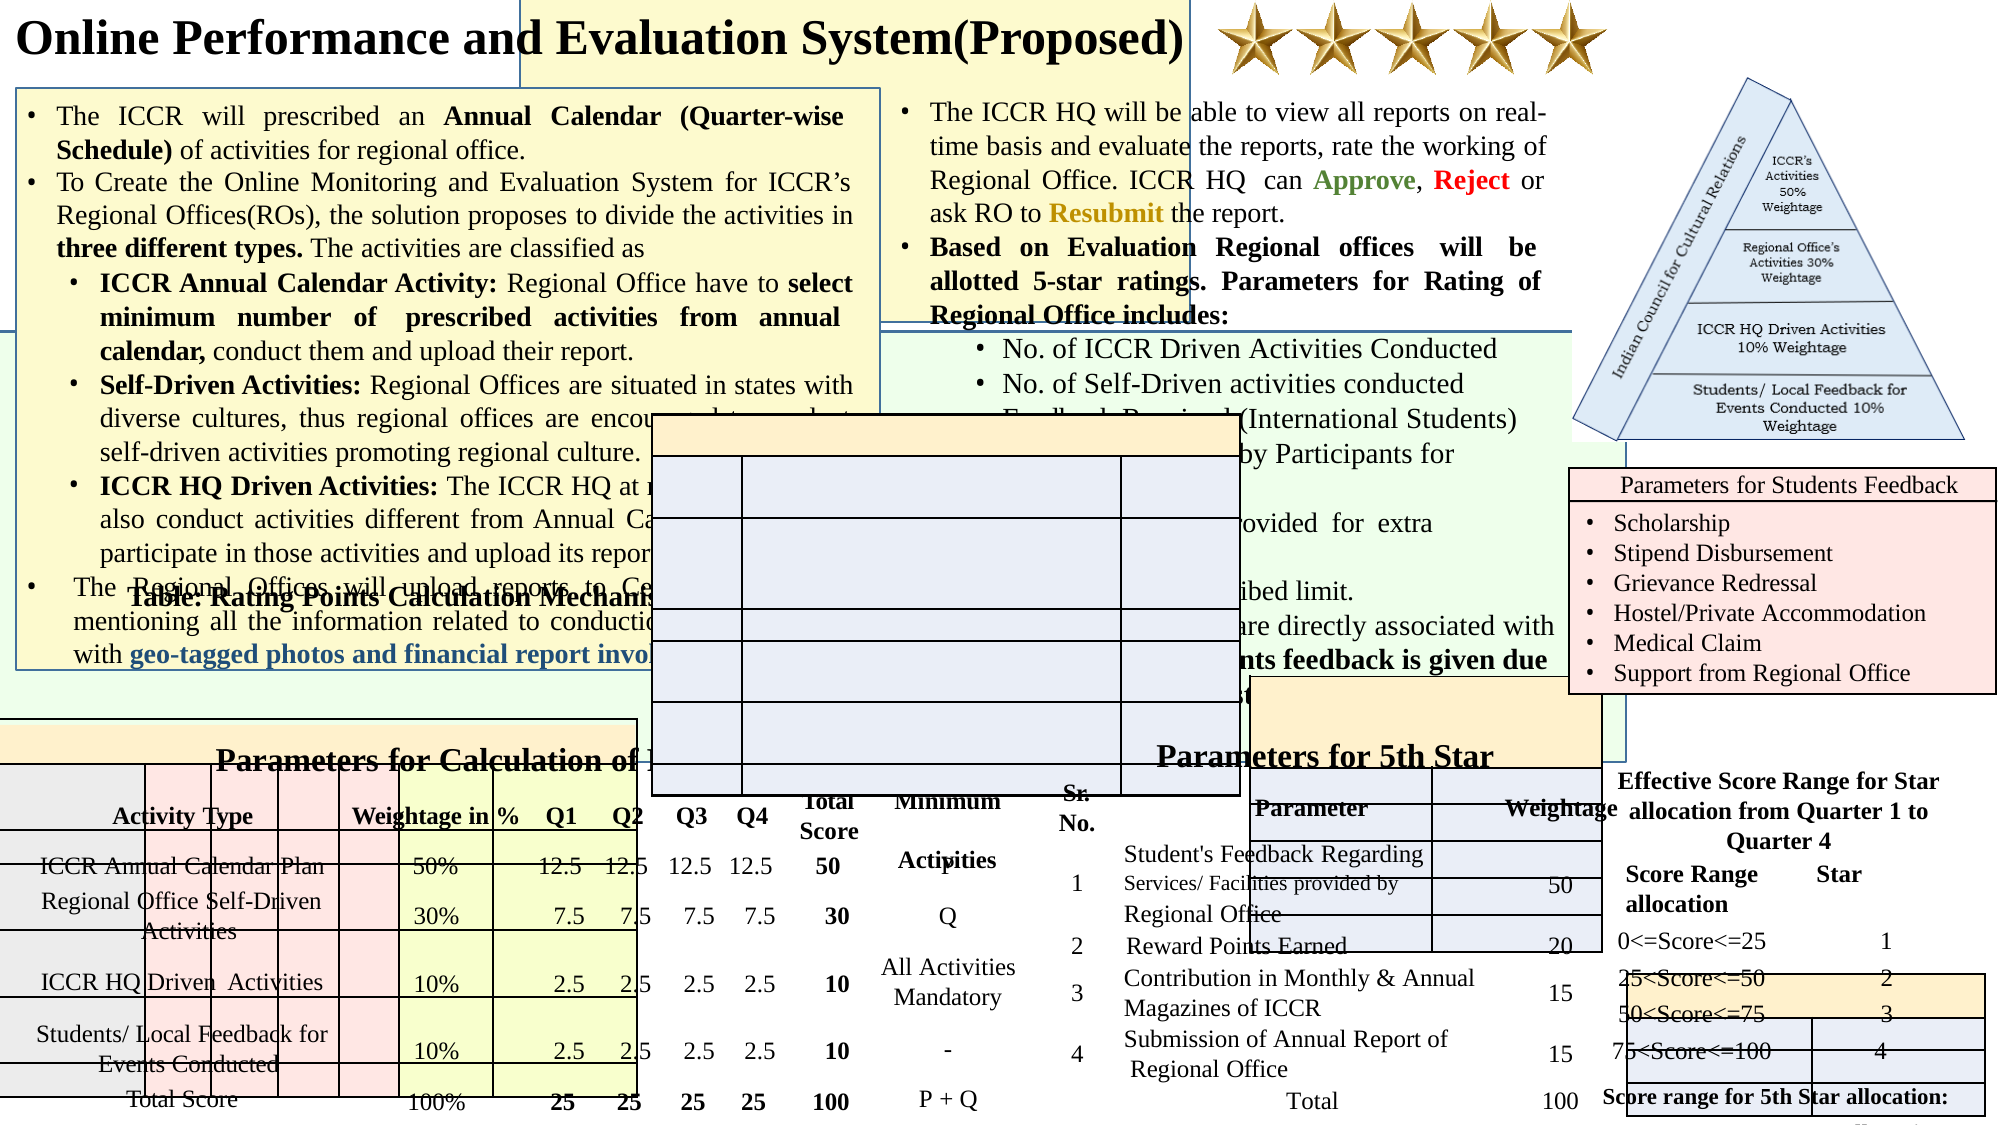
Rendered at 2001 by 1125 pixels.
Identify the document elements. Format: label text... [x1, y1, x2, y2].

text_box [0, 674, 1604, 1099]
text_box 30% 7.5 7.5 7.5 7.5 30 10% 2.5 2.5 2.5 2.5 10 10% 2.5 2.5 2.5 2.5 10 100% 25 25 25 25 100 [405, 1110, 850, 1116]
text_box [1215, 0, 1967, 442]
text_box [1611, 705, 1627, 763]
text_box Total [1284, 1110, 1340, 1115]
text_box Effective Score Range for Star allocation from Quarter 1 to Quarter 4 Score Range Star allocation 0<=Score<=25 1 25<Score<=50 2 50<Score<=75 3 75<Score<=100 4 Score range for 5th Star allocation: Score Range Star allocation Score<50 0.5 Score=>50 1 [1599, 762, 1950, 1125]
text_box 100 [1539, 1110, 1582, 1115]
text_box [1246, 449, 1627, 672]
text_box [0, 0, 1214, 672]
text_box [649, 412, 1243, 798]
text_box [1624, 971, 1988, 1119]
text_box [1566, 465, 1999, 697]
